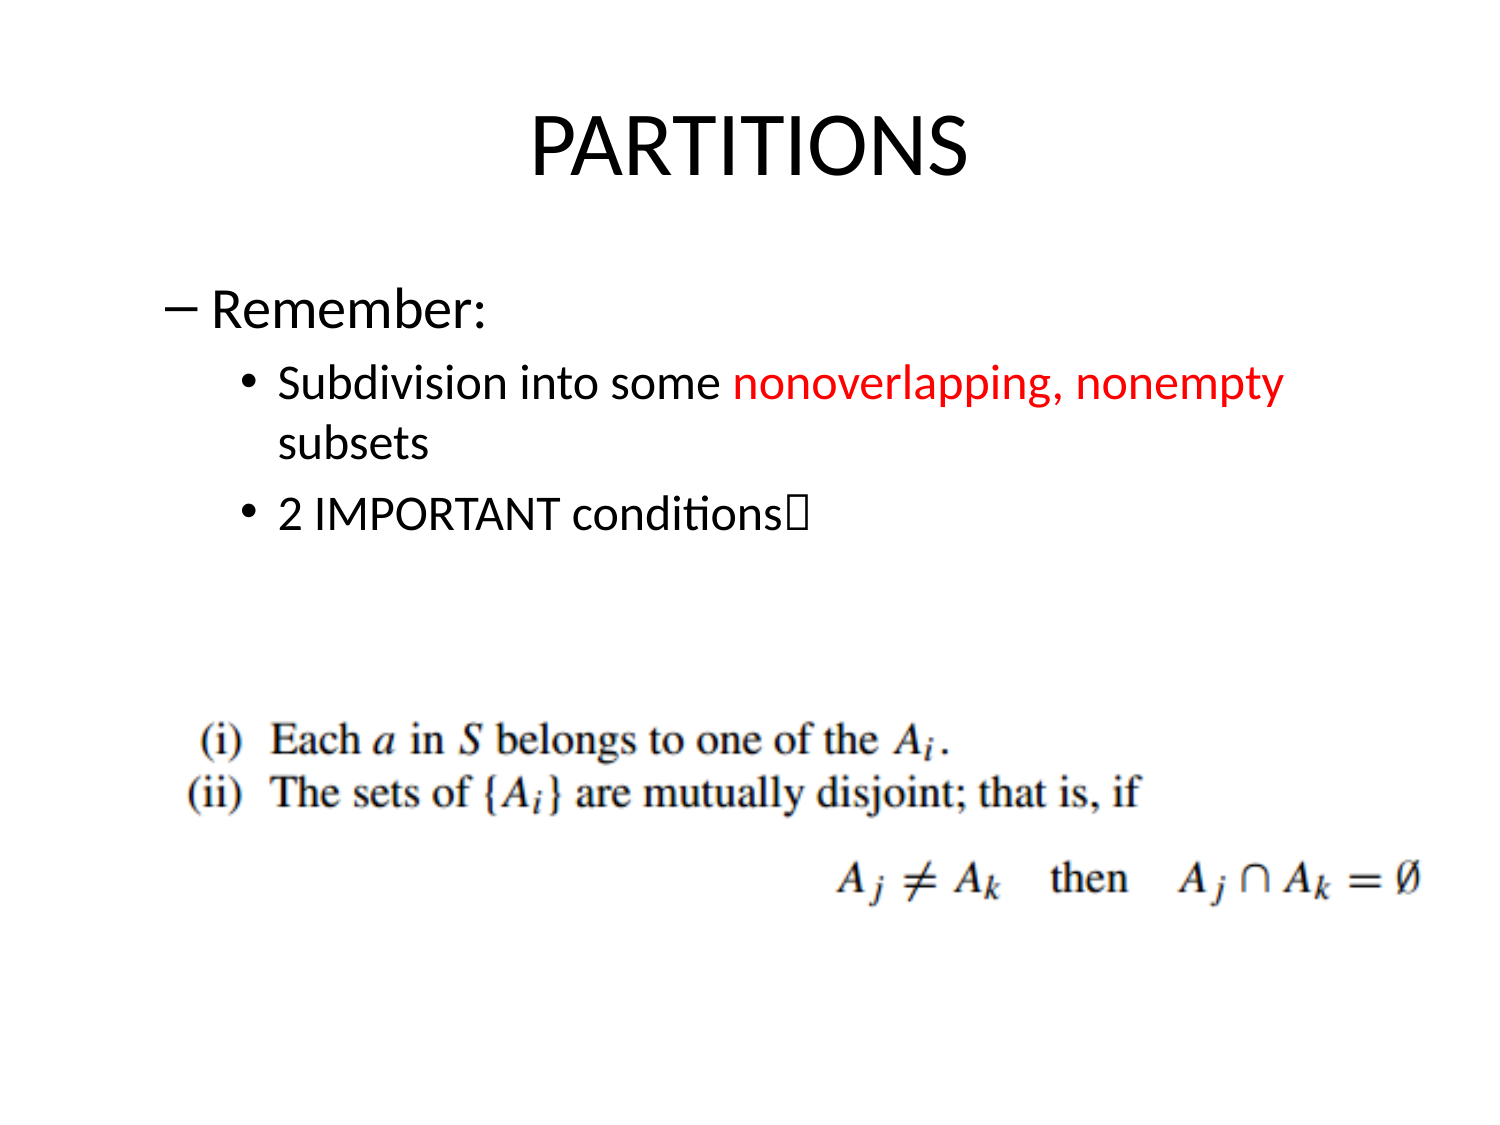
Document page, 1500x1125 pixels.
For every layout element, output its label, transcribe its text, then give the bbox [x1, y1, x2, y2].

picture [137, 699, 1449, 926]
list Remember: Subdivision into some nonoverlapping, nonempty subsets 2 IMPORTANT conditions [75, 262, 1425, 1005]
title PARTITIONS [75, 45, 1425, 233]
